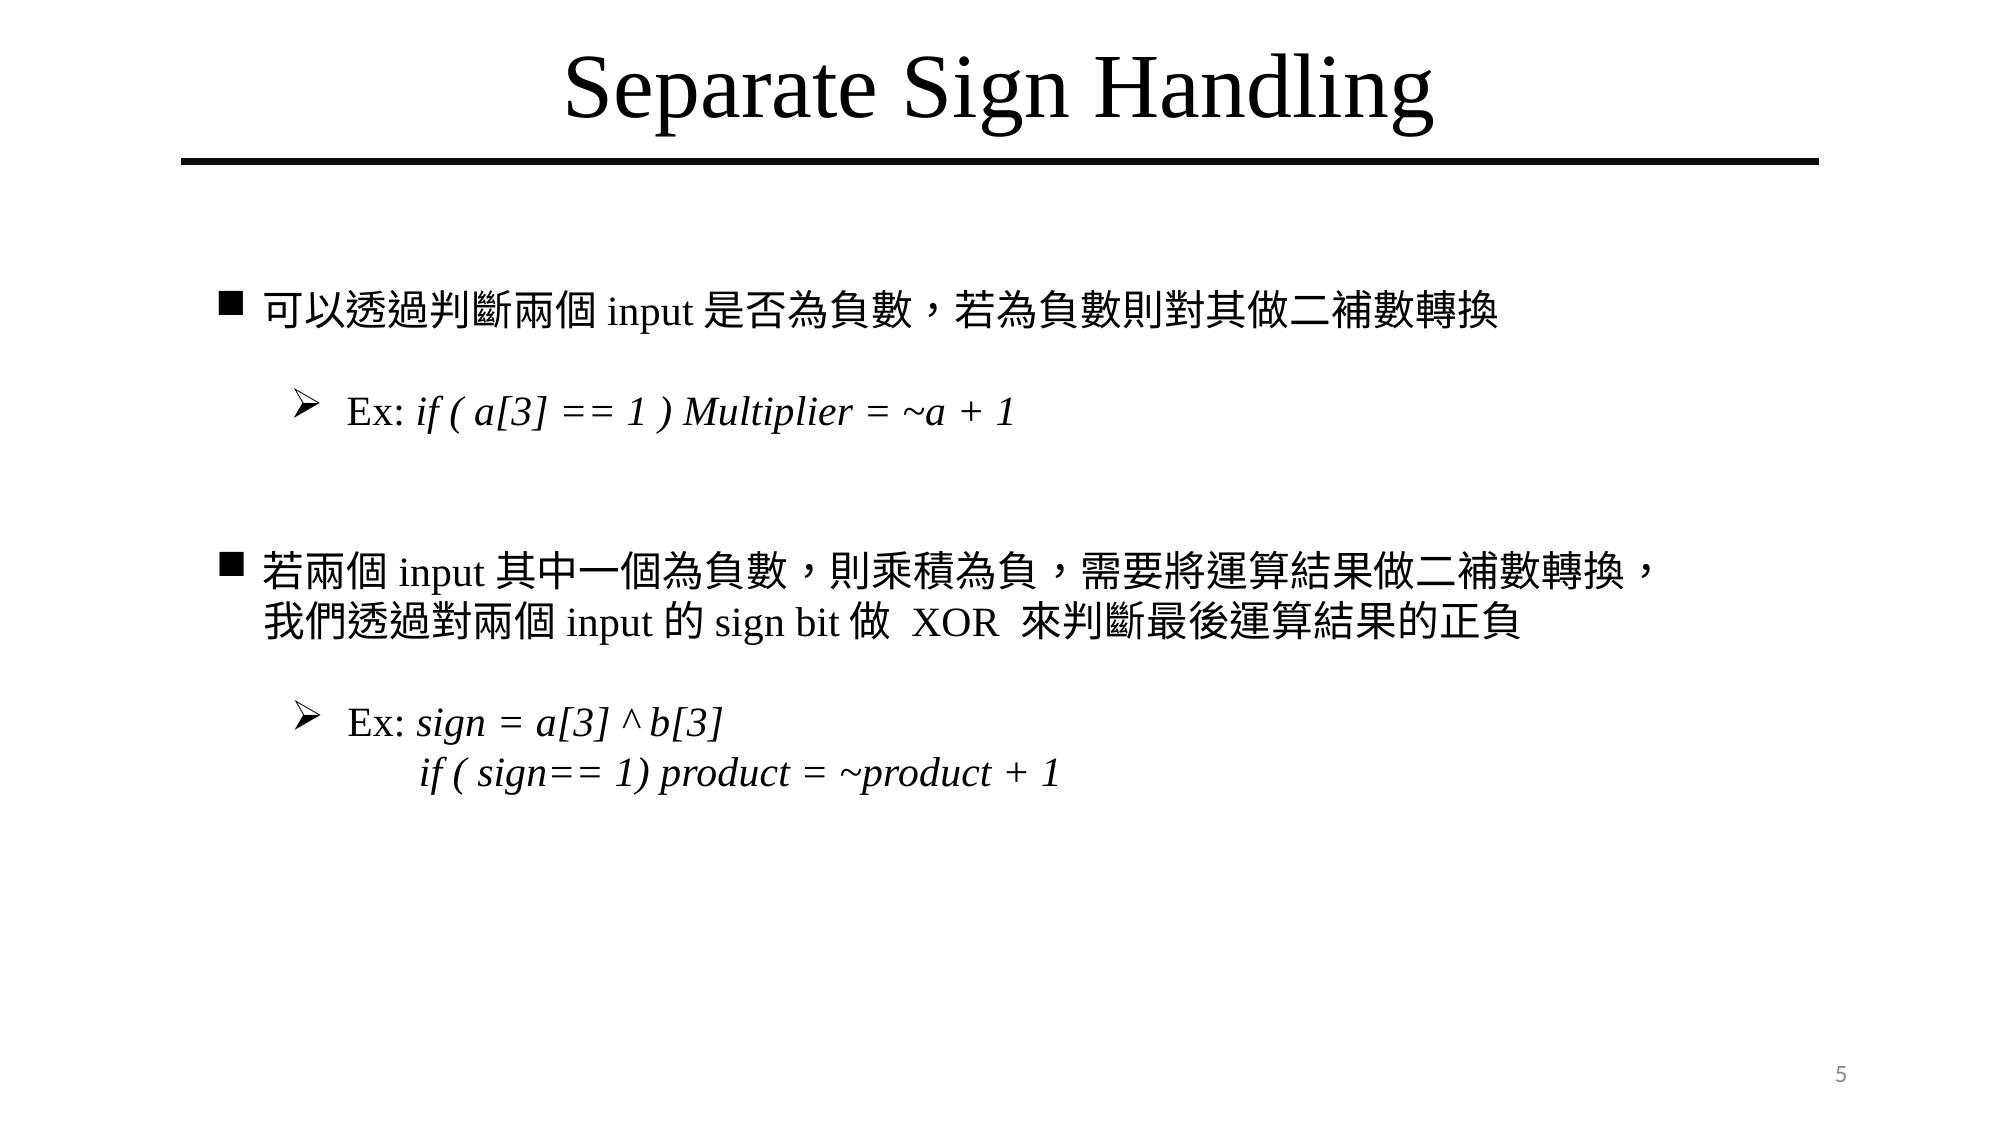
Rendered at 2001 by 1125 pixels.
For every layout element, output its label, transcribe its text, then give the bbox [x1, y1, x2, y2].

text_box Separate Sign Handling [137, 24, 1863, 145]
text_box 可以透過判斷兩個input是否為負數，若為負數則對其做二補數轉換 Ex: if ( a[3] == 1 ) Multiplier = ~a + 1 [200, 276, 1514, 492]
text_box 若兩個input其中一個為負數，則乘積為負，需要將運算結果做二補數轉換， 我們透過對兩個input的sign bit做 XOR 來判斷最後運算結果的正負 Ex: sign = a[3] ^ b[3] if ( sign== 1) product = ~product + 1 [201, 537, 1682, 803]
slide_number 5 [1412, 1042, 1863, 1103]
